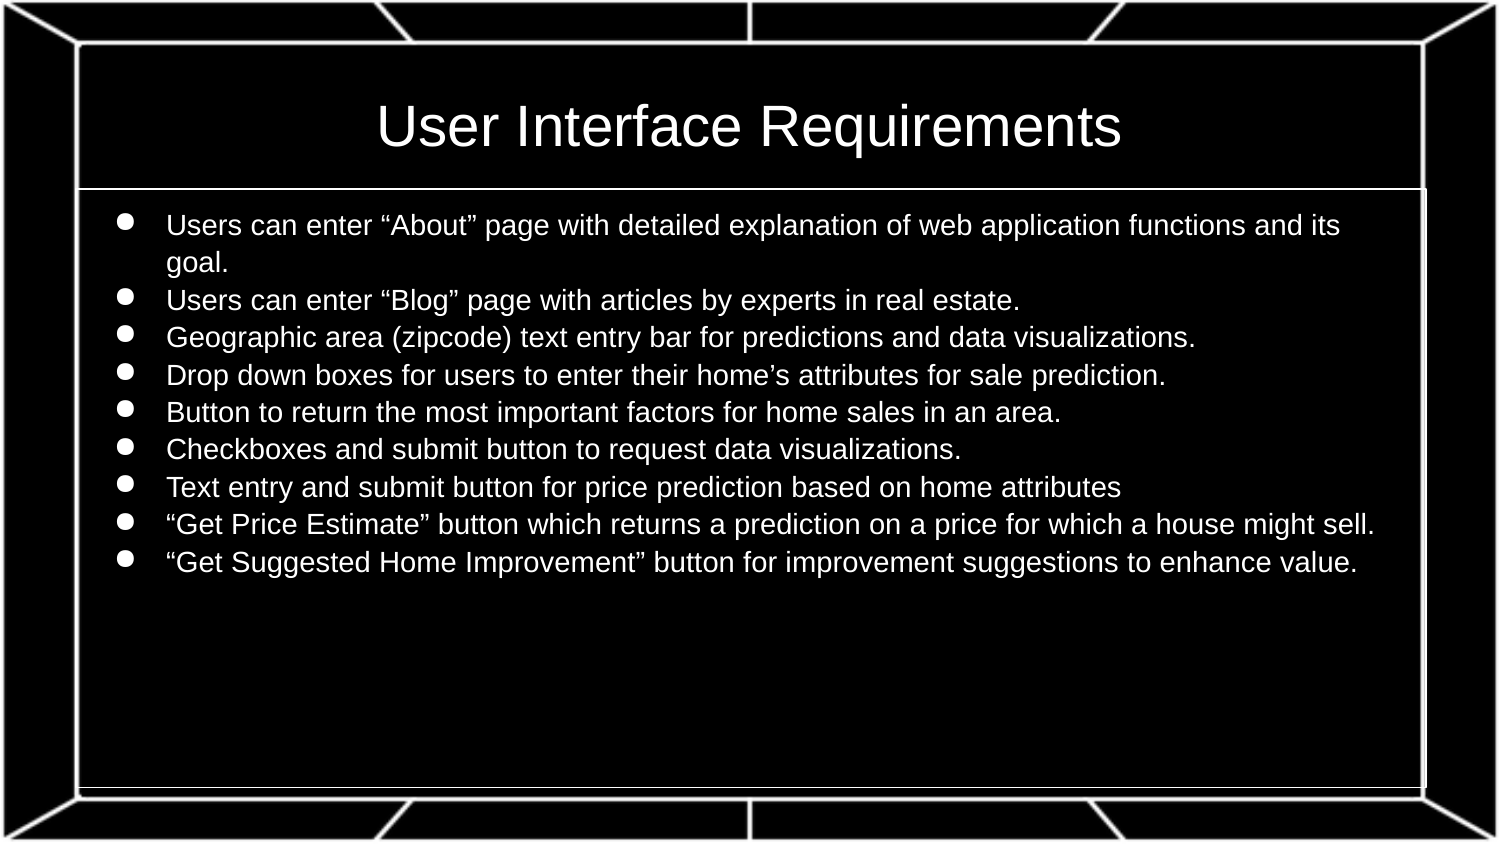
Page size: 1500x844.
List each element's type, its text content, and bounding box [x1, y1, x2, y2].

picture [0, 0, 1500, 844]
list Users can enter “About” page with detailed explanation of web application functions and its goal. Users can enter “Blog” page with articles by experts in real estate. Geographic area (zipcode) text entry bar for predictions and data visualizations. Drop down boxes for users to enter their home’s attributes for sale prediction. Button to return the most important factors for home sales in an area. Checkboxes and submit button to request data visualizations. Text entry and submit button for price prediction based on home attributes “Get Price Estimate” button which returns a prediction on a price for which a house might sell. “Get Suggested Home Improvement” button for improvement suggestions to enhance value. [76, 189, 1426, 788]
title User Interface Requirements [51, 72, 1449, 167]
